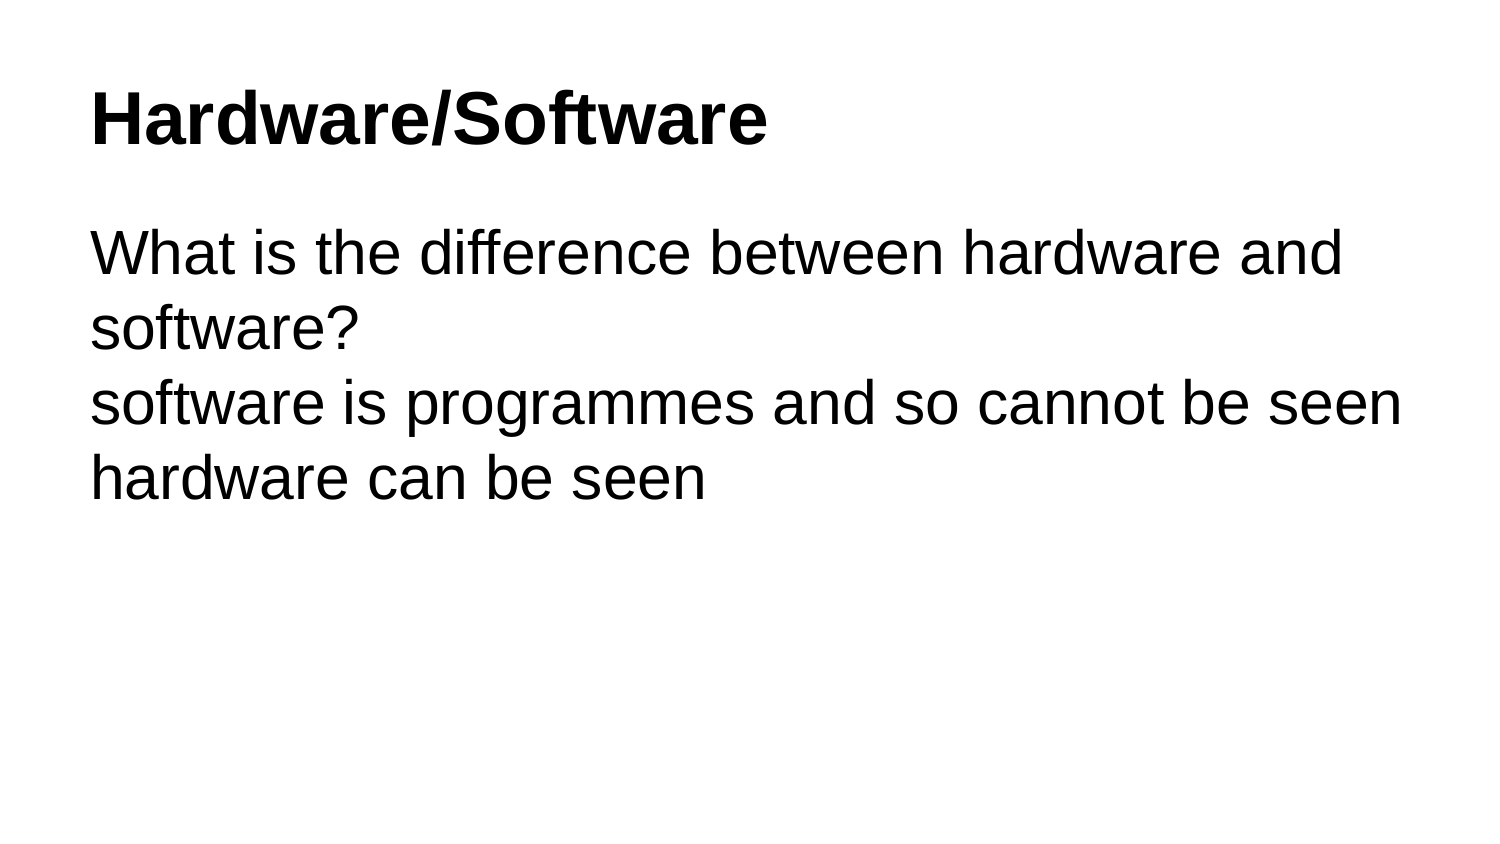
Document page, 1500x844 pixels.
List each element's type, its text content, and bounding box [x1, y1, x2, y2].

title Hardware/Software [75, 33, 1425, 175]
list What is the difference between hardware and software? software is programmes and so cannot be seen hardware can be seen [75, 196, 1425, 808]
